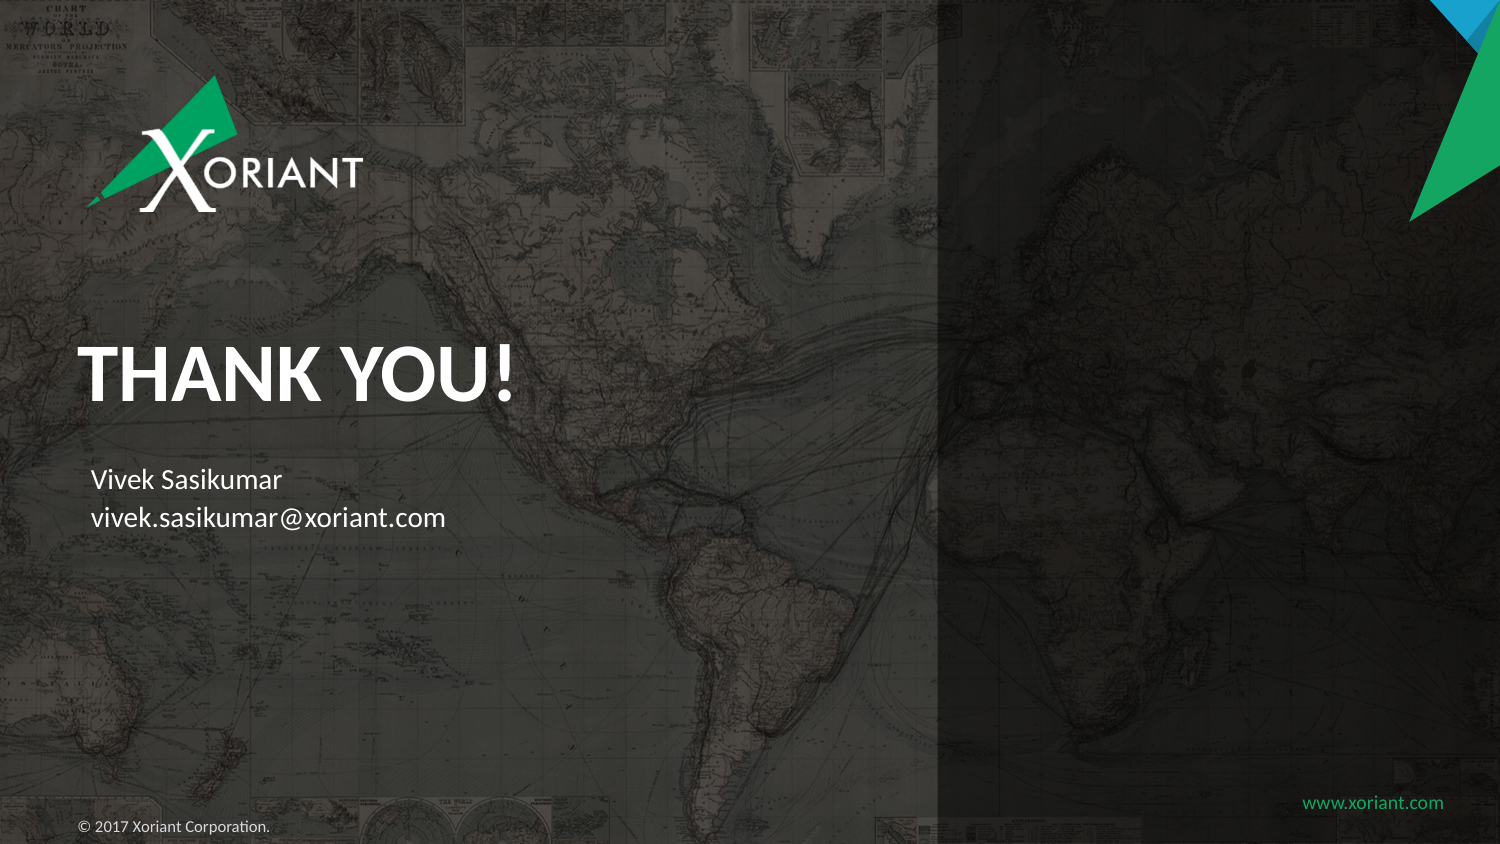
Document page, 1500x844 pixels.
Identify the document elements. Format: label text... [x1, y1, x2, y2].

title THANK YOU! [62, 309, 925, 426]
text_box Vivek Sasikumar vivek.sasikumar@xoriant.com [70, 448, 625, 660]
picture [0, 0, 1500, 844]
